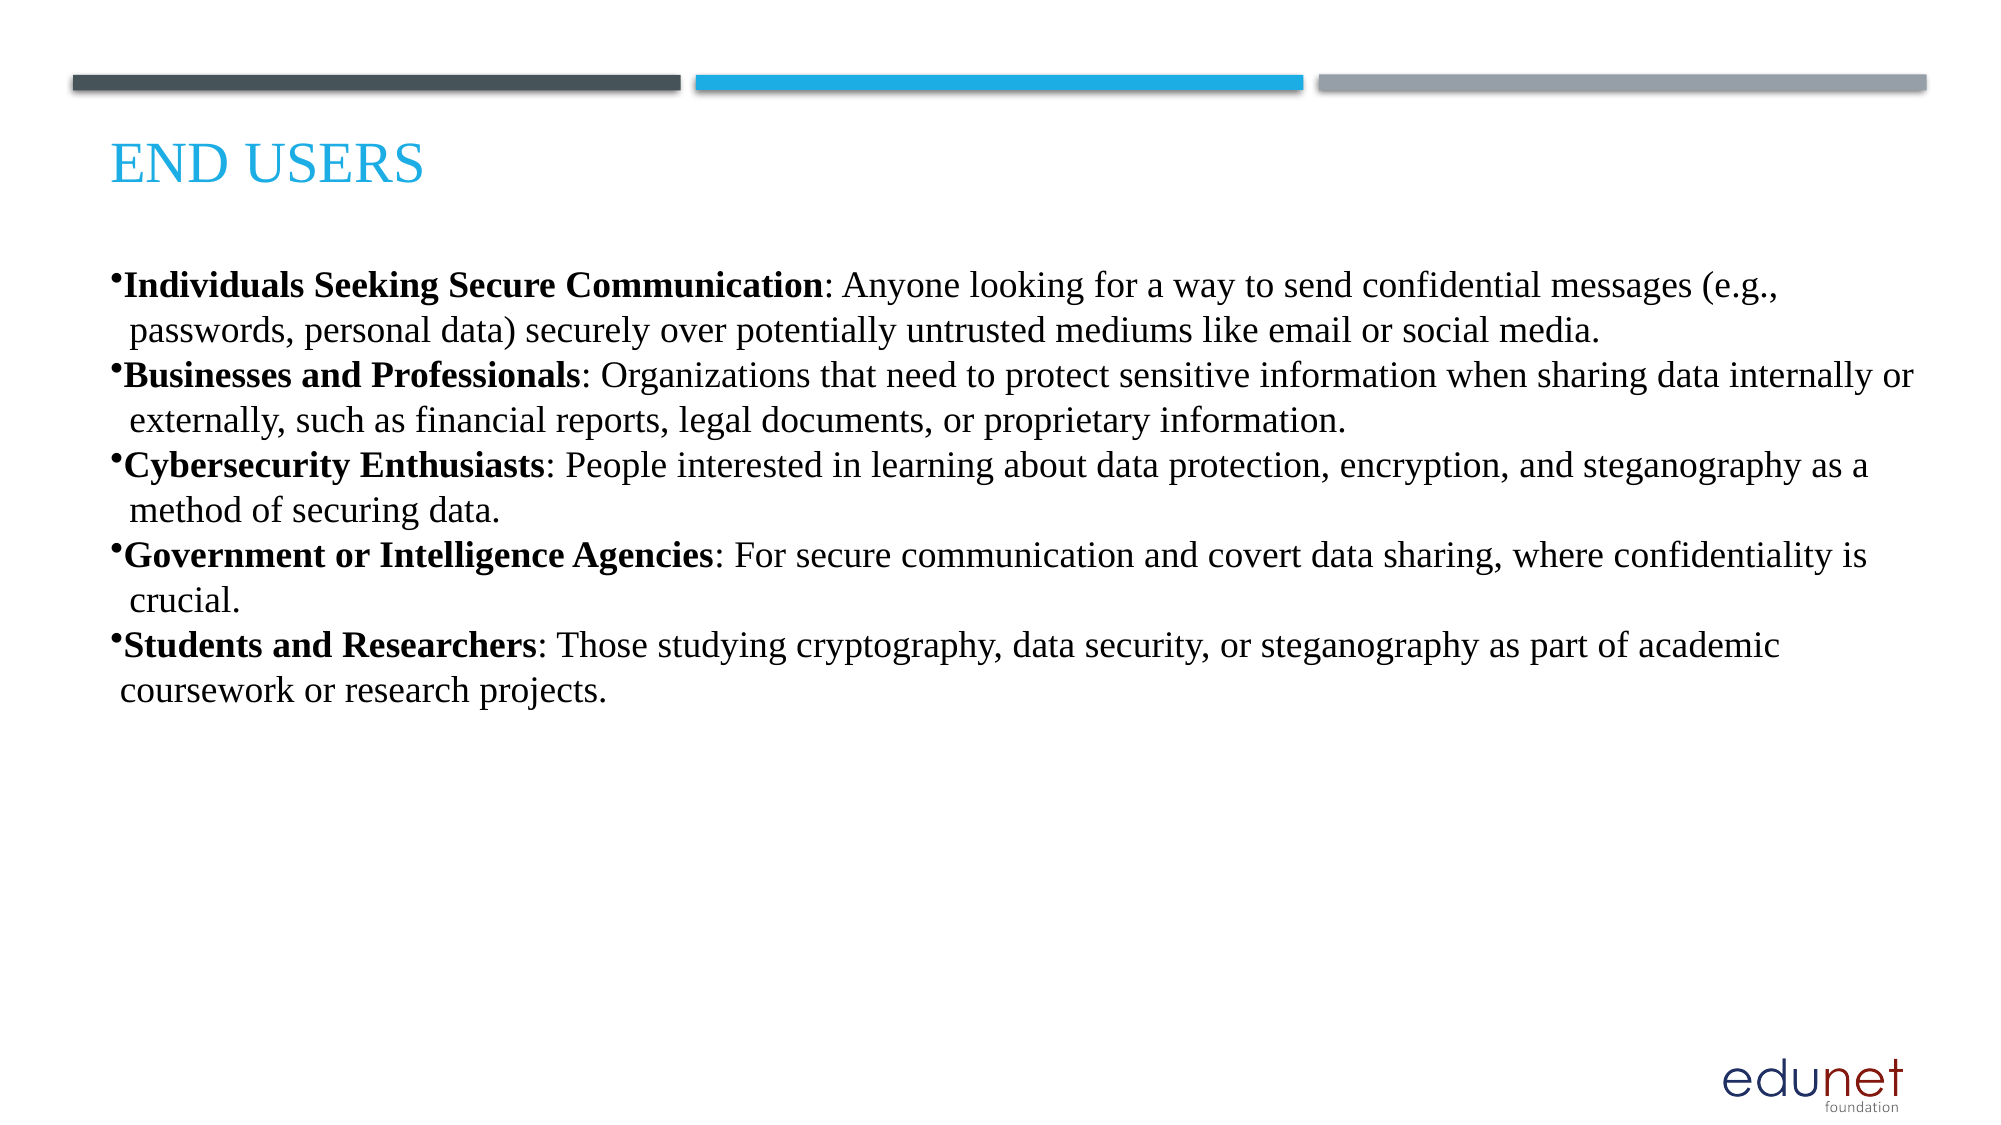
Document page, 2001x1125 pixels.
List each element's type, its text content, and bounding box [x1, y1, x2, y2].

text_box Individuals Seeking Secure Communication: Anyone looking for a way to send confidential messages (e.g., passwords, personal data) securely over potentially untrusted mediums like email or social media. Businesses and Professionals: Organizations that need to protect sensitive information when sharing data internally or externally, such as financial reports, legal documents, or proprietary information. Cybersecurity Enthusiasts: People interested in learning about data protection, encryption, and steganography as a method of securing data. Government or Intelligence Agencies: For secure communication and covert data sharing, where confidentiality is crucial. Students and Researchers: Those studying cryptography, data security, or steganography as part of academic coursework or research projects. [95, 252, 1955, 718]
title End users [95, 115, 1905, 203]
picture [1719, 1056, 1905, 1116]
